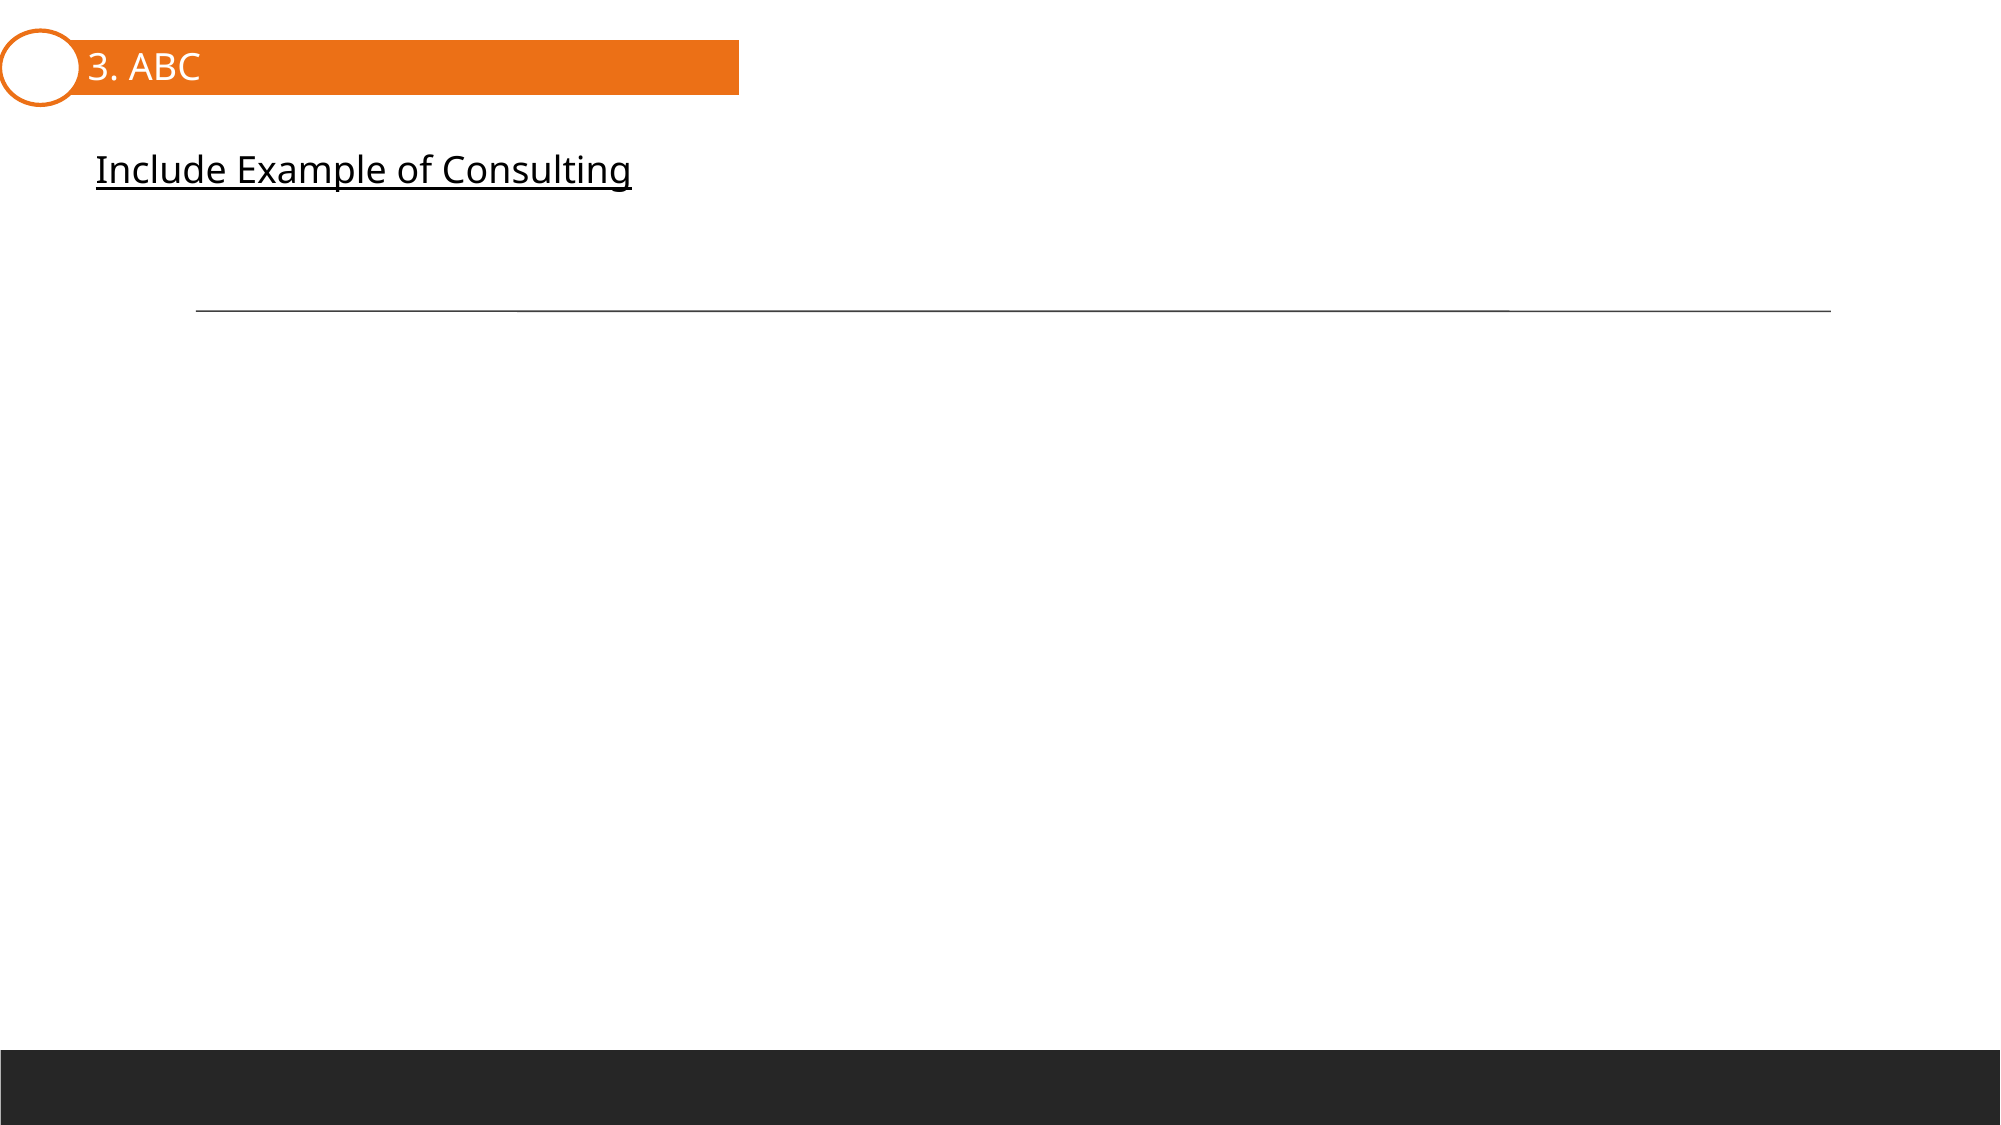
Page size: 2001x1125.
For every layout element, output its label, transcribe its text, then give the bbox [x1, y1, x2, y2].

text_box Include Example of Consulting [80, 138, 1927, 199]
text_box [0, 30, 742, 106]
